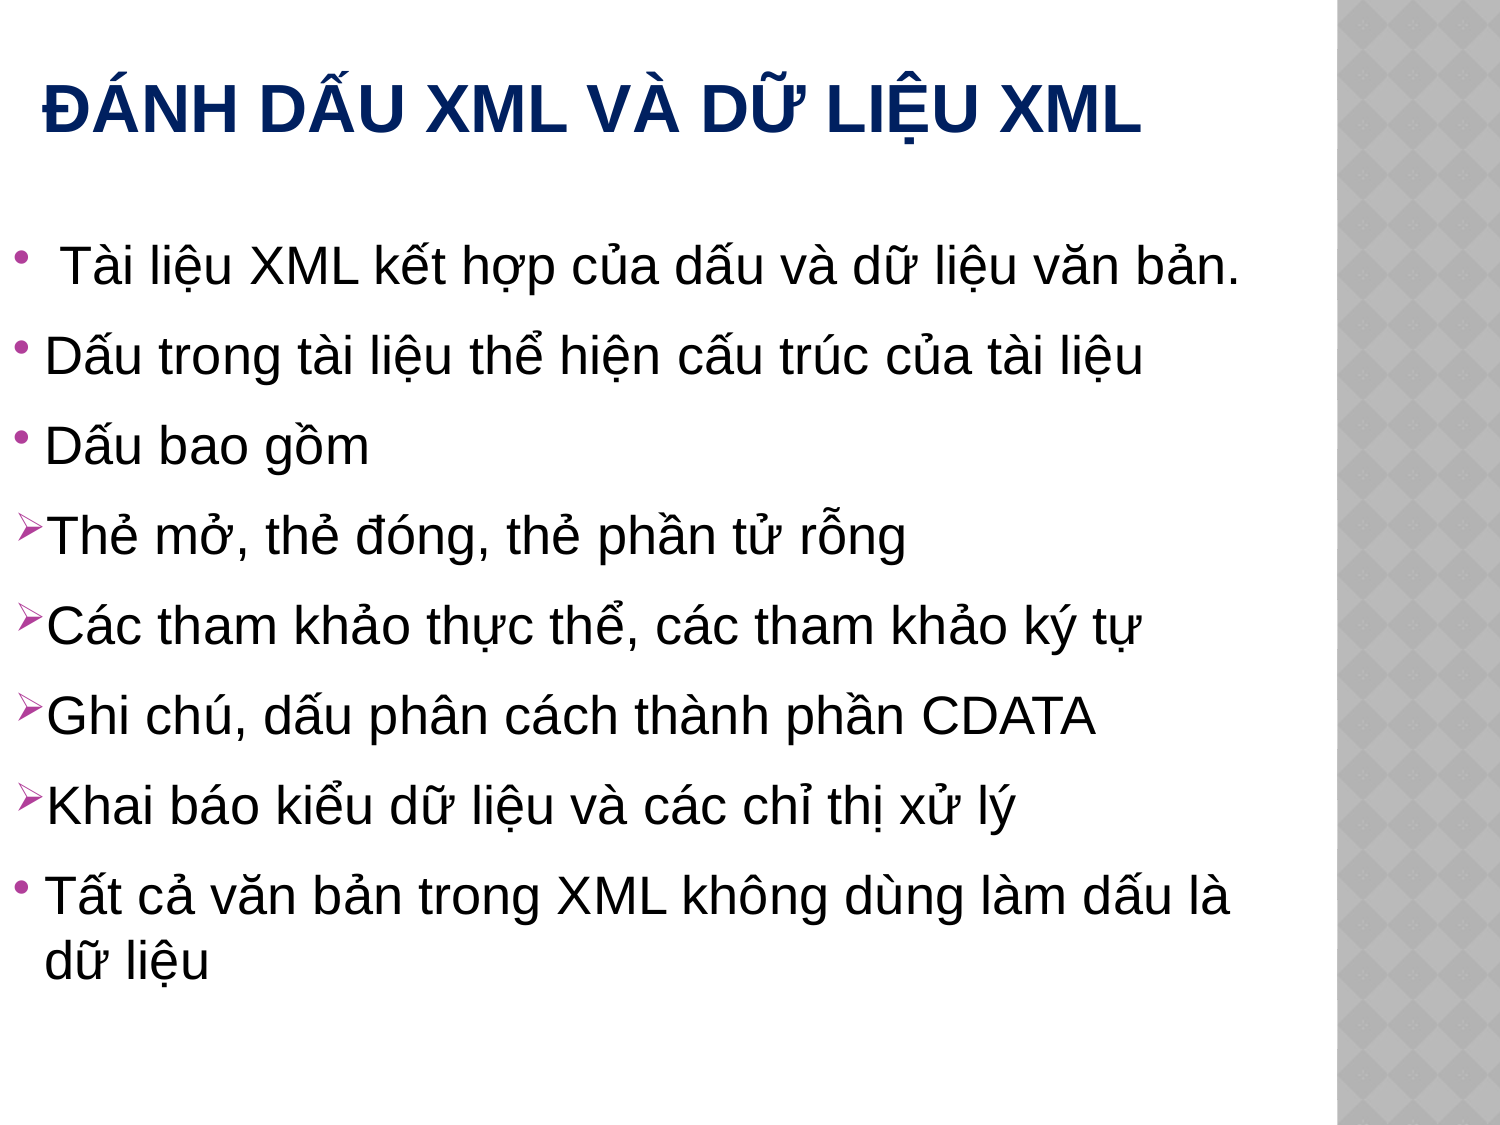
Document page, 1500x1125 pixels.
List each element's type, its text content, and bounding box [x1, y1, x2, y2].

list Tài liệu XML kết hợp của dấu và dữ liệu văn bản. Dấu trong tài liệu thể hiện cấu trúc của tài liệu Dấu bao gồm Thẻ mở, thẻ đóng, thẻ phần tử rỗng Các tham khảo thực thể, các tham khảo ký tự Ghi chú, dấu phân cách thành phần CDATA Khai báo kiểu dữ liệu và các chỉ thị xử lý Tất cả văn bản trong XML không dùng làm dấu là dữ liệu [0, 222, 1325, 1077]
title Đánh dấu XML và dữ liệu XML [35, 46, 1223, 147]
